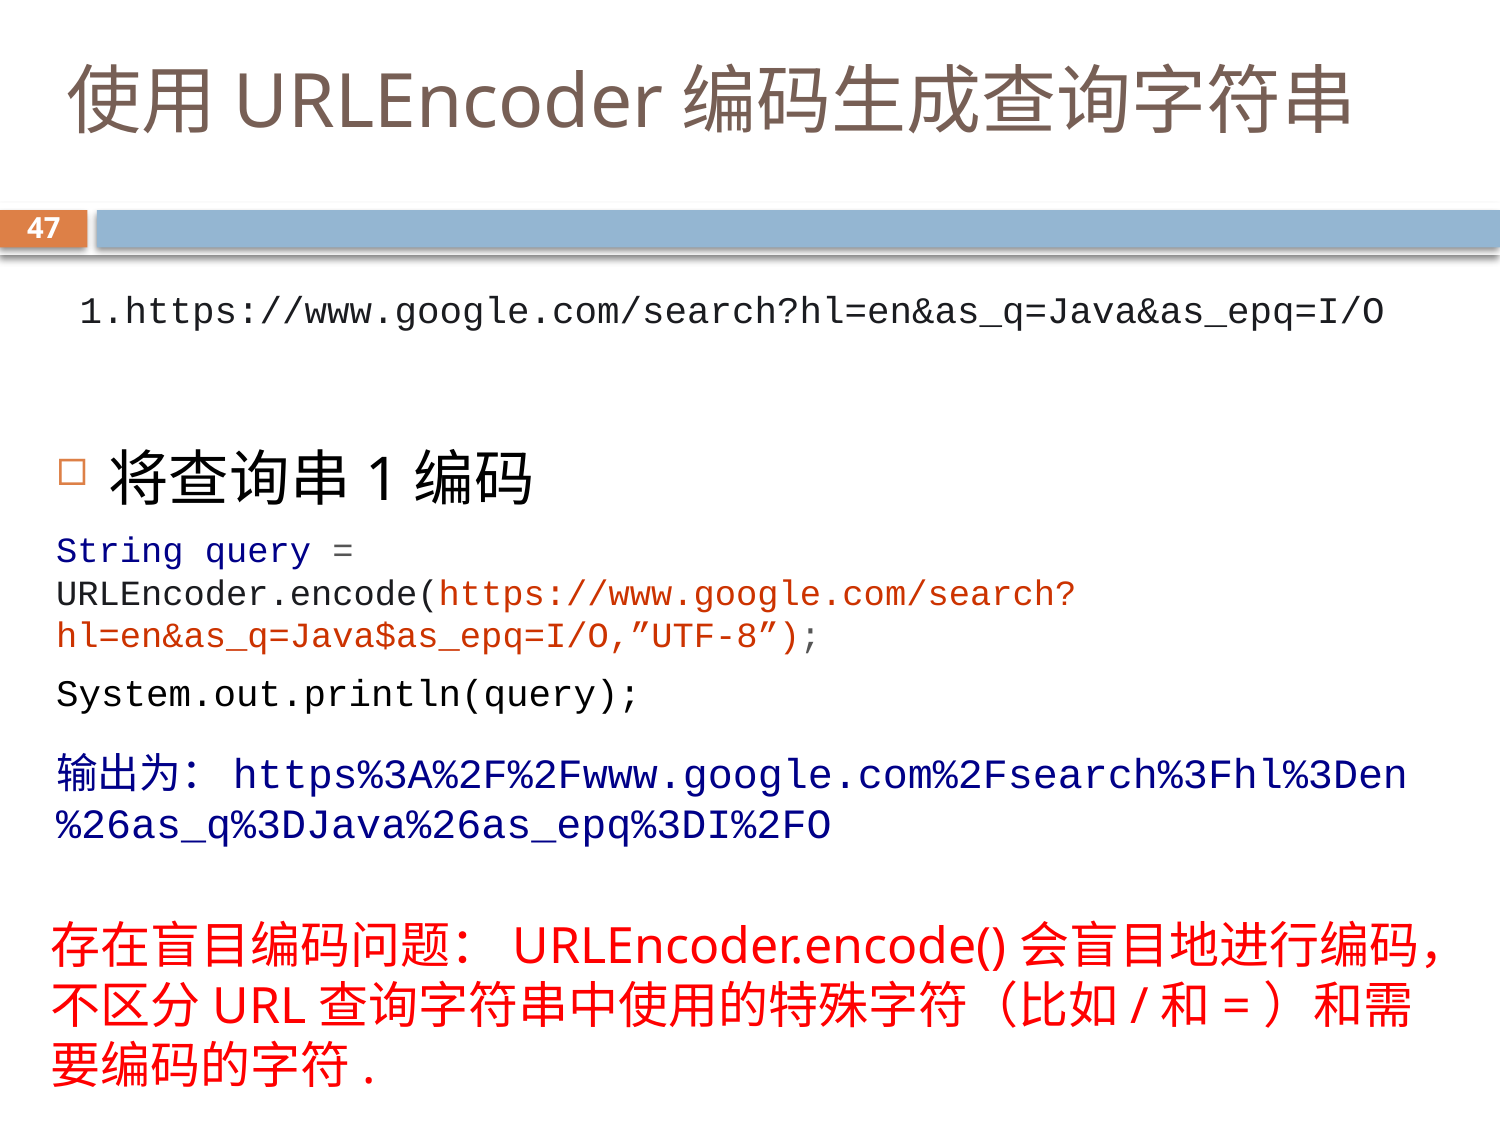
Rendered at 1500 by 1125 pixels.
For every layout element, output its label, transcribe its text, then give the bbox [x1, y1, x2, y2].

text_box 1.https://www.google.com/search?hl=en&as_q=Java&as_epq=I/O [64, 278, 1412, 339]
text_box 输出为：https%3A%2F%2Fwww.google.com%2Fsearch%3Fhl%3Den%26as_q%3DJava%26as_epq%3DI%2FO [41, 739, 1429, 855]
title 使用URLEncoder编码生成查询字符串 [51, 4, 1453, 192]
slide_number 47 [0, 208, 88, 249]
text_box 存在盲目编码问题：URLEncoder.encode()会盲目地进行编码，不区分URL查询字符串中使用的特殊字符（比如/和=）和需要编码的字符. [35, 906, 1436, 1102]
list 将查询串1编码 String query = URLEncoder.encode(https://www.google.com/search?hl=en&as_q=Java$as_epq=I/O,”UTF-8”); System.out.println(query); [41, 432, 1279, 739]
